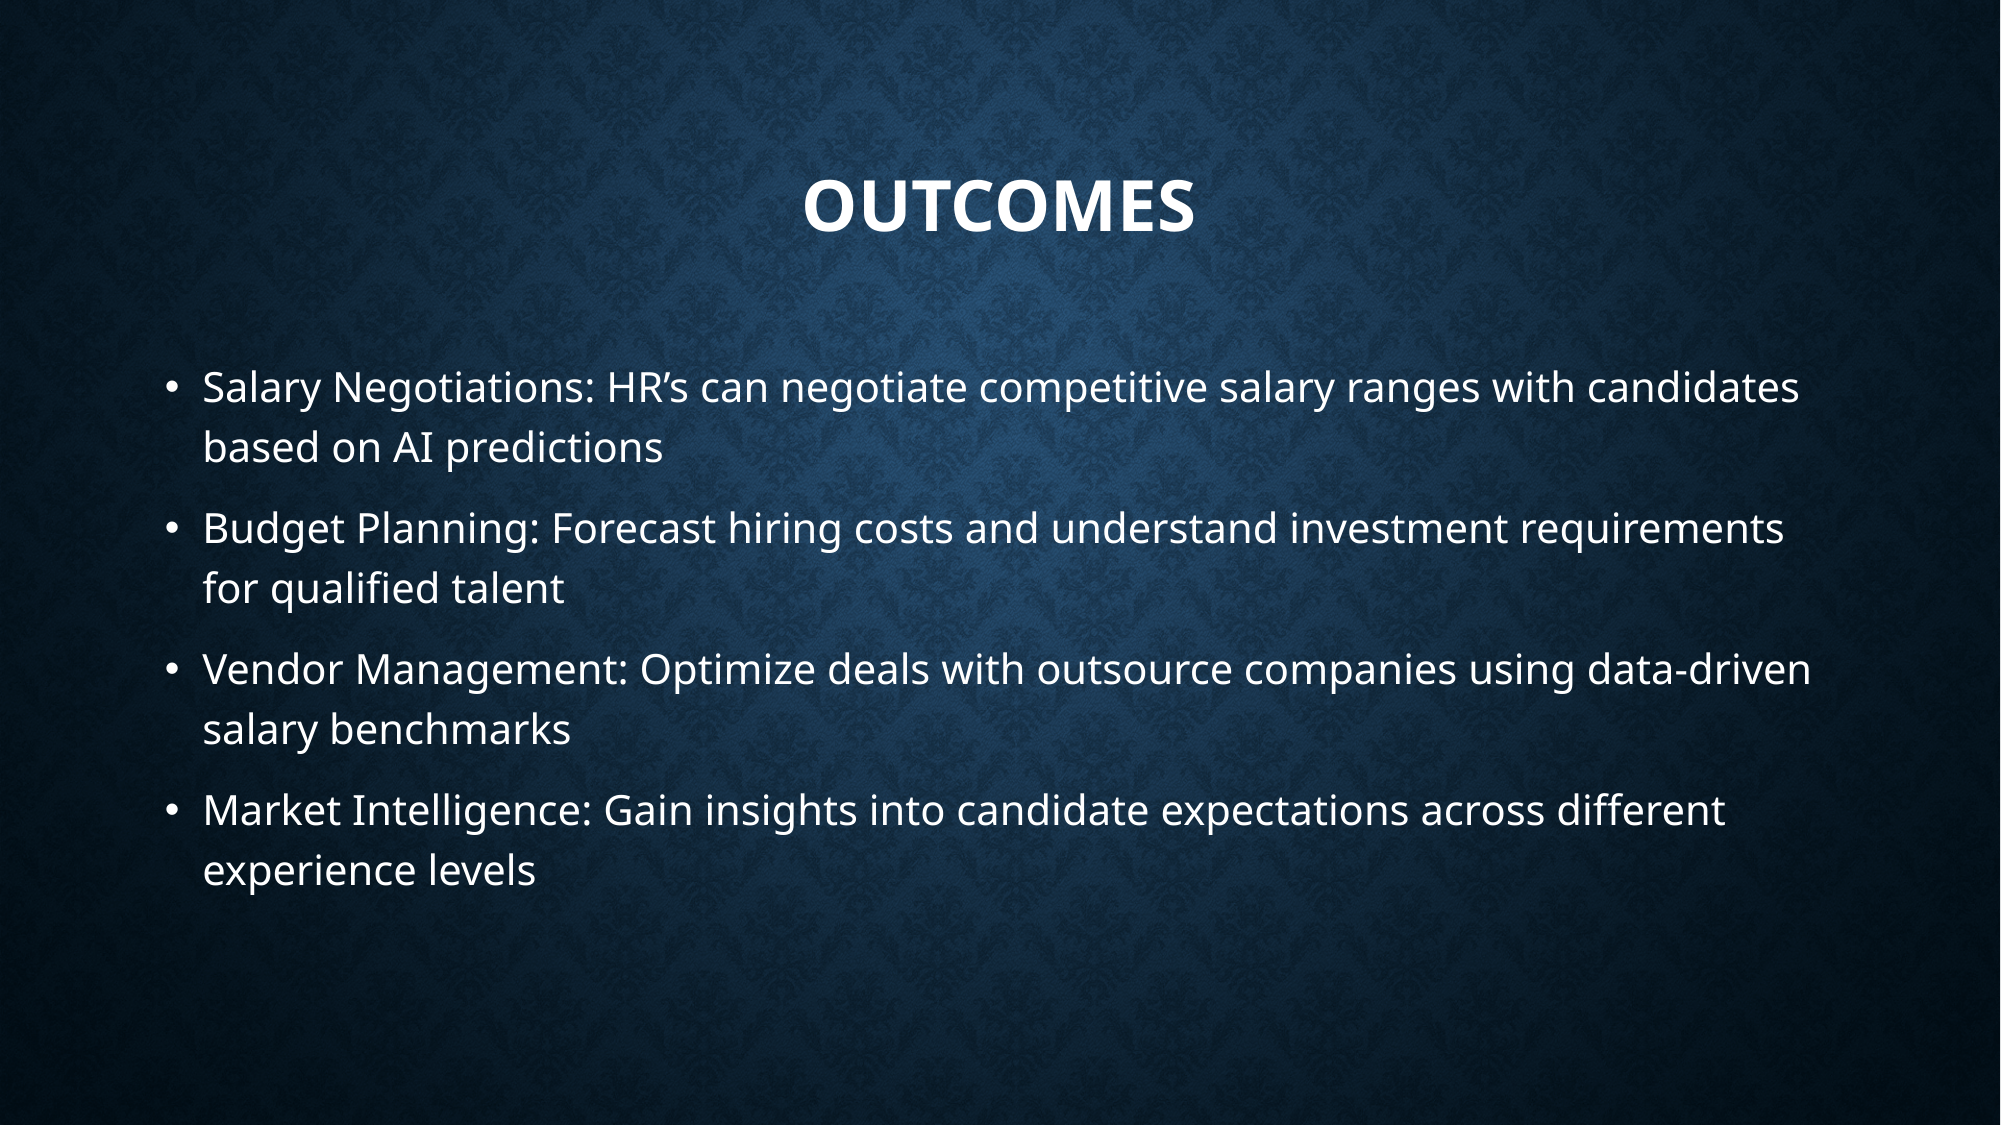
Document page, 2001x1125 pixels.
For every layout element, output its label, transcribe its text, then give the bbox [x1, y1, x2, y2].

list Salary Negotiations: HR’s can negotiate competitive salary ranges with candidates based on AI predictions Budget Planning: Forecast hiring costs and understand investment requirements for qualified talent Vendor Management: Optimize deals with outsource companies using data-driven salary benchmarks Market Intelligence: Gain insights into candidate expectations across different experience levels [149, 343, 1849, 950]
title Outcomes [149, 99, 1849, 318]
